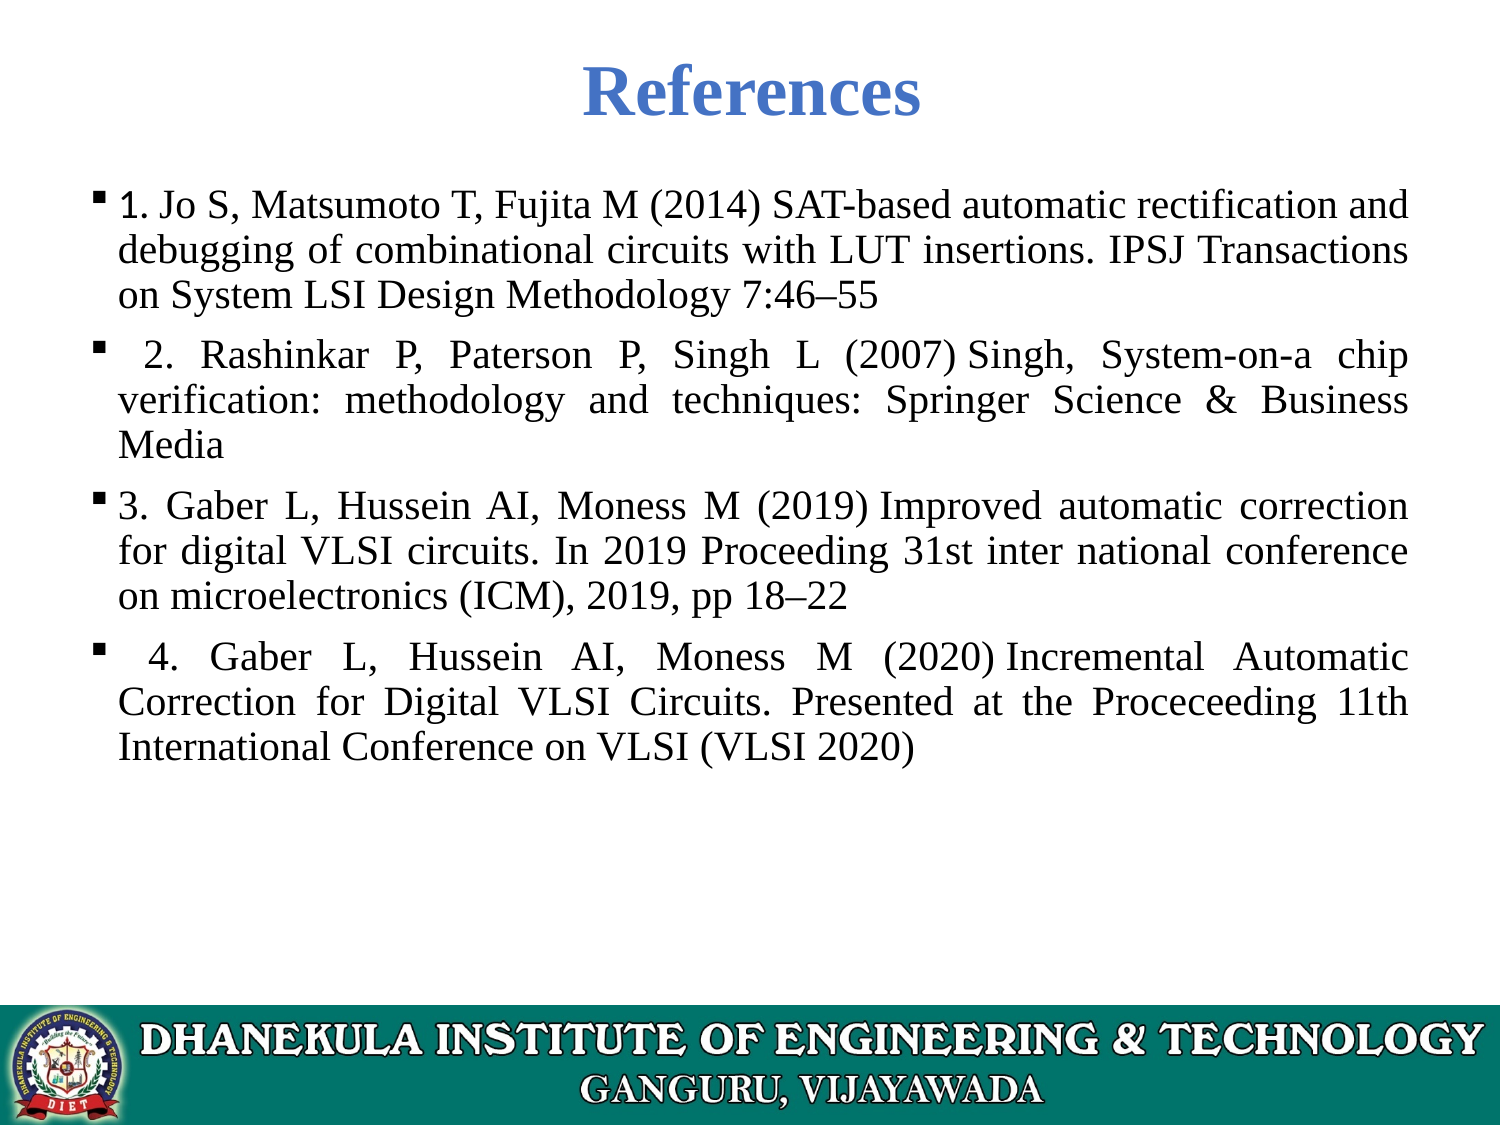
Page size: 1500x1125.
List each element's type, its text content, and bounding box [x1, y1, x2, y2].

picture [0, 1005, 1500, 1125]
list 1. Jo S, Matsumoto T, Fujita M (2014) SAT-based automatic rectification and debugging of combinational circuits with LUT insertions. IPSJ Transactions on System LSI Design Methodology 7:46–55 2. Rashinkar P, Paterson P, Singh L (2007) Singh, System-on-a chip verification: methodology and techniques: Springer Science & Business Media 3. Gaber L, Hussein AI, Moness M (2019) Improved automatic correction for digital VLSI circuits. In 2019 Proceeding 31st inter national conference on microelectronics (ICM), 2019, pp 18–22 4. Gaber L, Hussein AI, Moness M (2020) Incremental Automatic Correction for Digital VLSI Circuits. Presented at the Proceceeding 11th International Conference on VLSI (VLSI 2020) [75, 174, 1425, 918]
title References [75, 45, 1425, 174]
